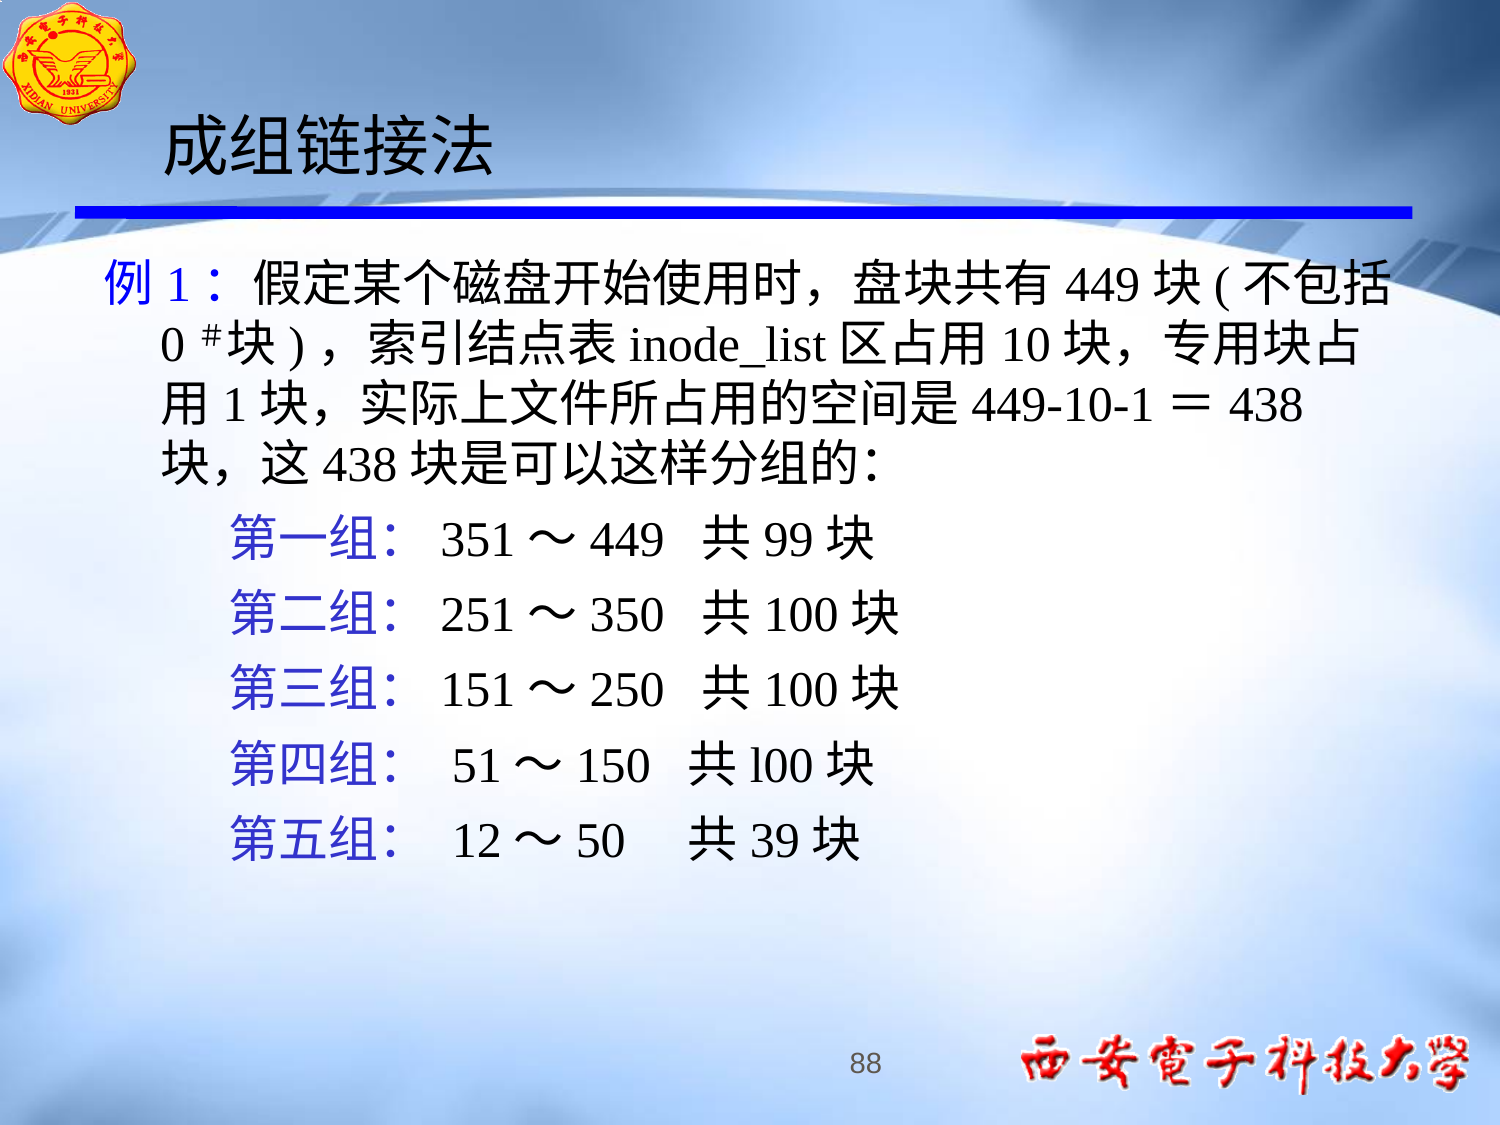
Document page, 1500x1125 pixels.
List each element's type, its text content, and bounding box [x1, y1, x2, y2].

text_box [584, 1047, 898, 1087]
text_box 例1：假定某个磁盘开始使用时，盘块共有449块(不包括0＃块)，索引结点表inode_list区占用10块，专用块占用1块，实际上文件所占用的空间是449-10-1＝438块，这438块是可以这样分组的： 第一组：351～449 共99块 第二组：251～350 共100块 第三组：151～250 共100块 第四组： 51～150 共l00块 第五组： 12～50 共39块 [88, 243, 1419, 1047]
picture [0, 0, 1500, 1125]
text_box 成组链接法 [147, 90, 1388, 197]
